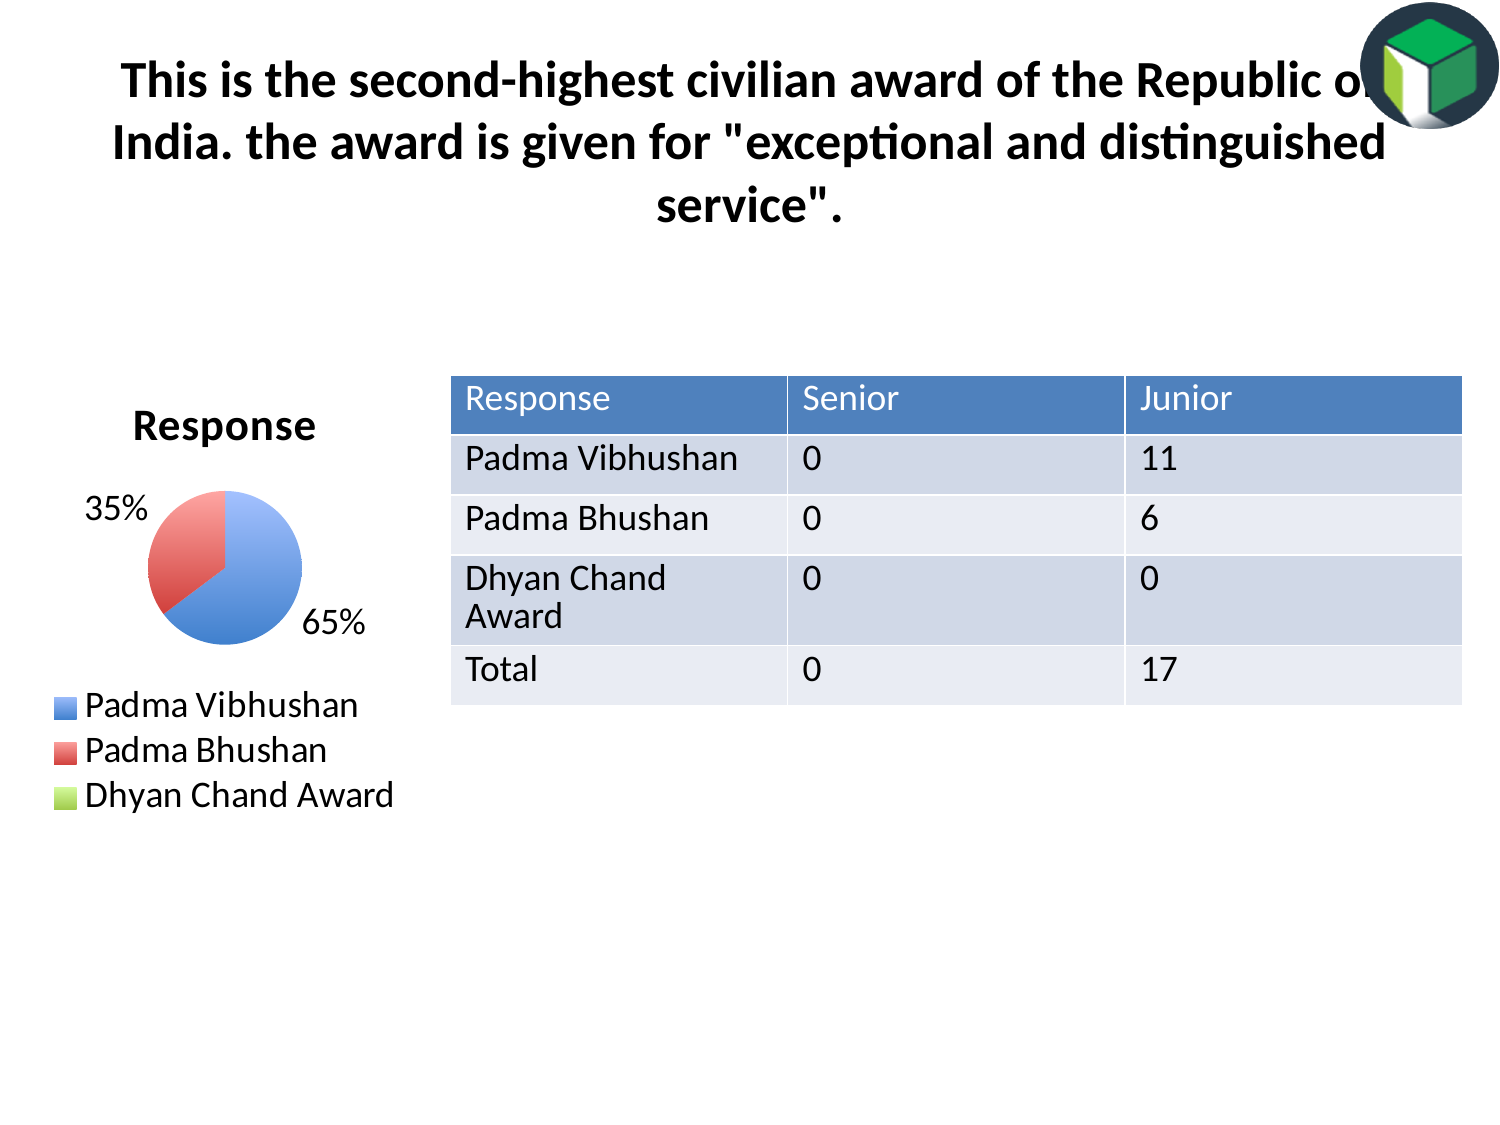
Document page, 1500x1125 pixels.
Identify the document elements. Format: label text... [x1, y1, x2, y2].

picture [1360, 2, 1499, 130]
table_cell 11 [1126, 436, 1462, 494]
table_cell Dhyan Chand Award [454, 556, 787, 645]
table_cell Padma Vibhushan [454, 436, 787, 494]
table_cell Padma Bhushan [454, 496, 787, 554]
table_cell 0 [788, 556, 1124, 645]
chart [0, 374, 451, 826]
table_cell Total [454, 646, 787, 705]
table_cell 6 [1126, 496, 1462, 554]
table_cell 0 [788, 436, 1124, 494]
table_header Junior [1126, 376, 1462, 434]
table_header Senior [788, 376, 1124, 434]
title This is the second-highest civilian award of the Republic of India. the award is given for "exceptional and distinguished service". [75, 45, 1425, 233]
table_cell 0 [788, 646, 1124, 705]
table_header Response [452, 376, 787, 434]
table_cell 0 [788, 496, 1124, 554]
table_cell 0 [1126, 556, 1462, 645]
table_cell 17 [1126, 646, 1462, 705]
